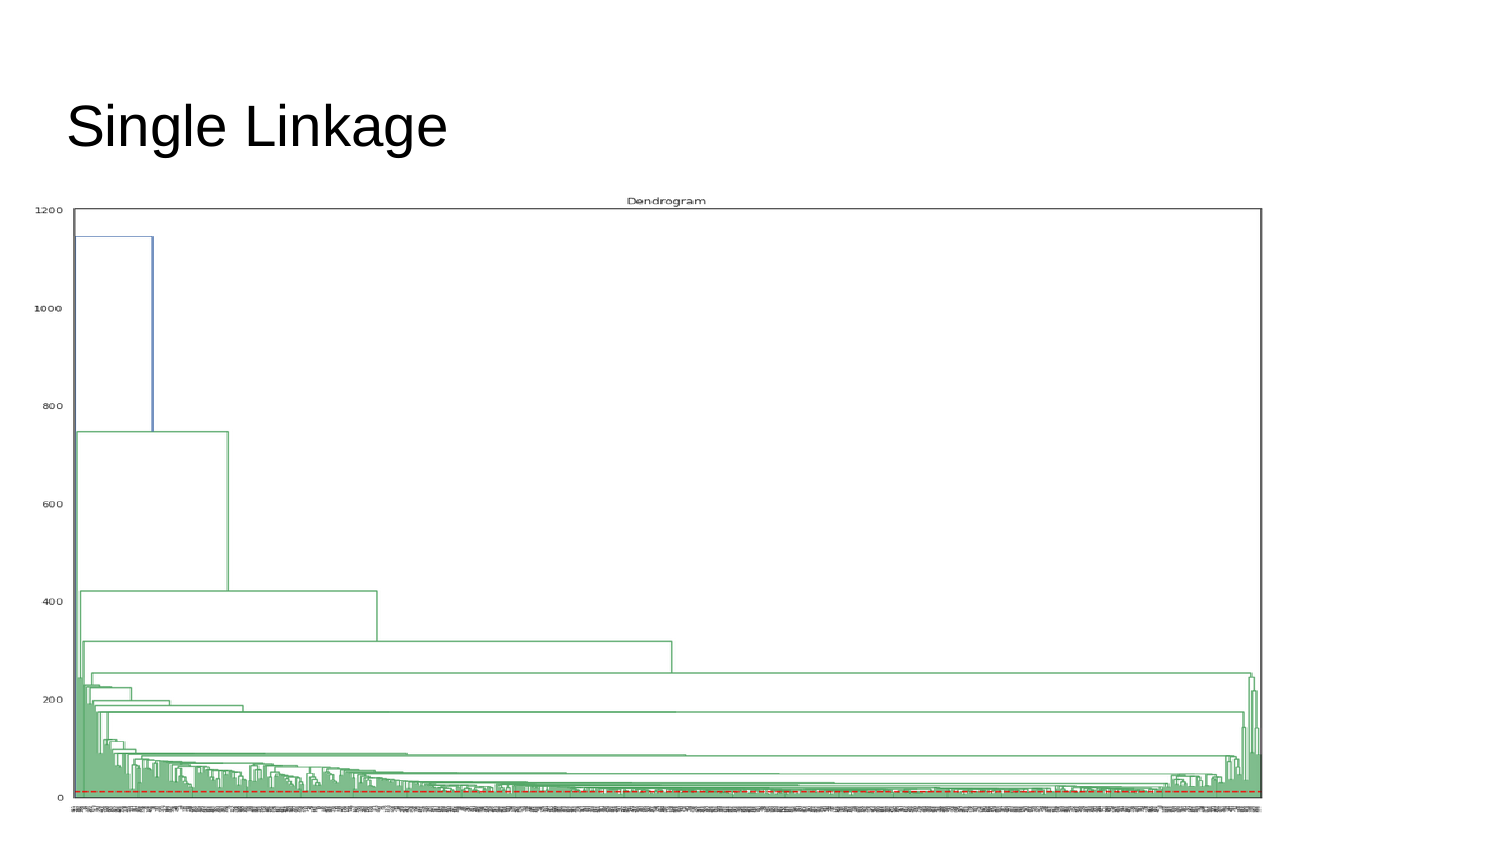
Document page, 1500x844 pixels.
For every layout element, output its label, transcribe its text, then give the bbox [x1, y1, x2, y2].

picture [24, 191, 1294, 819]
title Single Linkage [51, 72, 1449, 167]
